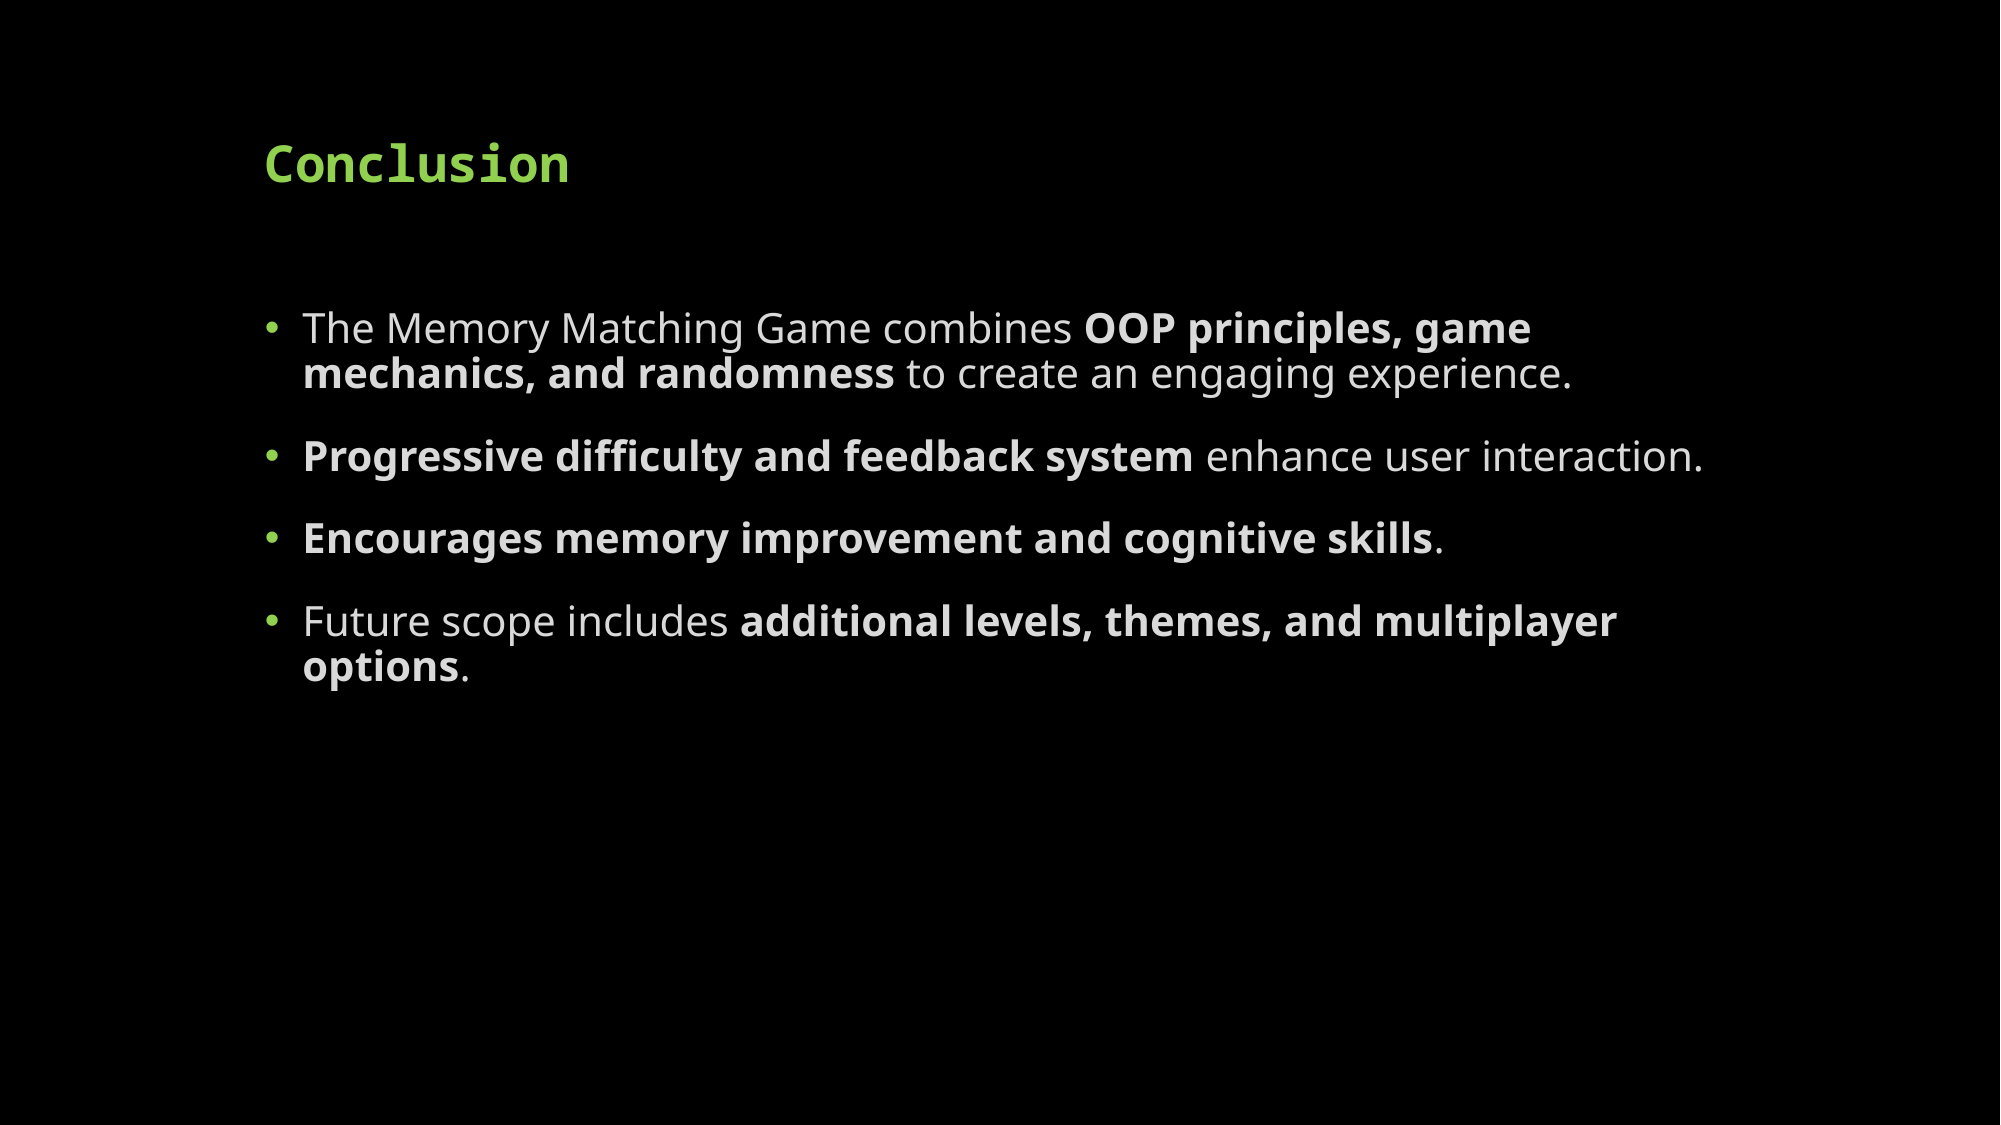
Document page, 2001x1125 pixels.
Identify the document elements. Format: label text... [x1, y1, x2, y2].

list The Memory Matching Game combines OOP principles, game mechanics, and randomness to create an engaging experience. Progressive difficulty and feedback system enhance user interaction. Encourages memory improvement and cognitive skills. Future scope includes additional levels, themes, and multiplayer options. [249, 299, 1750, 1000]
title Conclusion [249, 75, 1750, 263]
